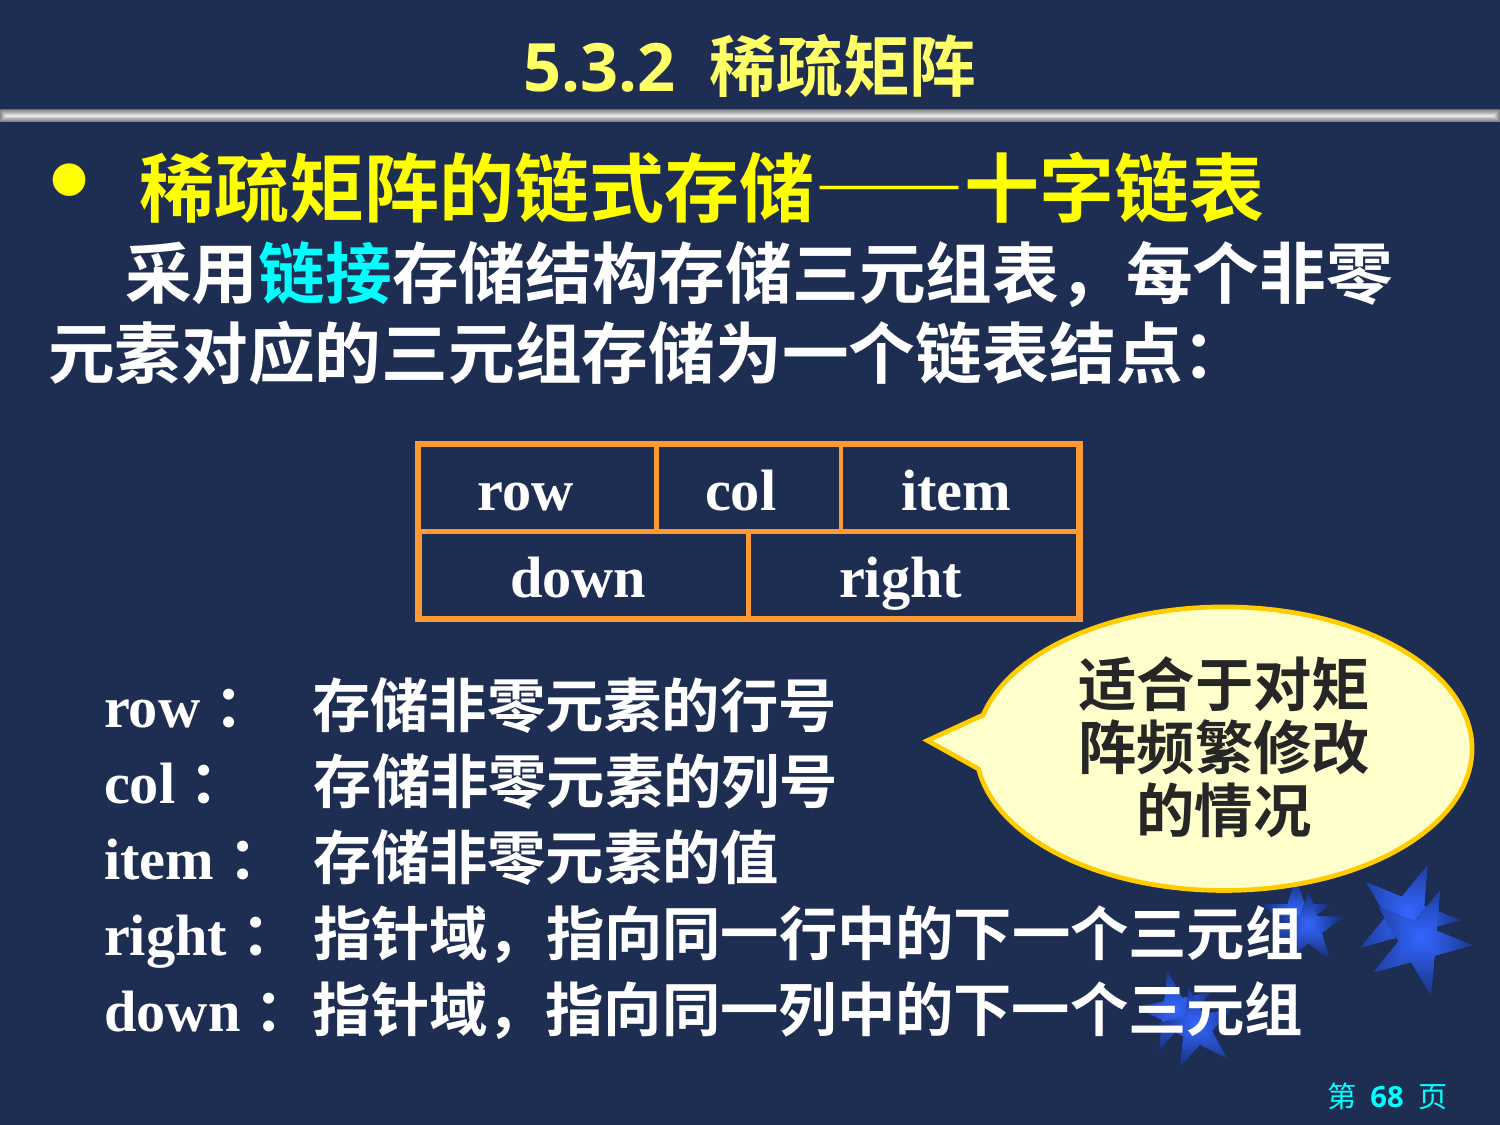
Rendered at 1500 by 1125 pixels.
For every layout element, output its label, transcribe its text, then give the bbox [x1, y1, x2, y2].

text_box row： 存储非零元素的行号 col： 存储非零元素的列号 item： 存储非零元素的值 right： 指针域，指向同一行中的下一个三元组 down：指针域，指向同一列中的下一个三元组 [104, 662, 1386, 1051]
title 5.3.2 稀疏矩阵 [0, 0, 1500, 113]
text_box 稀疏矩阵的链式存储——十字链表 采用链接存储结构存储三元组表，每个非零元素对应的三元组存储为一个链表结点： [33, 134, 1459, 423]
slide_number 第 页 [1067, 1070, 1463, 1125]
text_box 适合于对矩阵频繁修改的情况 [927, 606, 1473, 891]
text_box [417, 444, 1081, 620]
text_box [46, 113, 935, 134]
